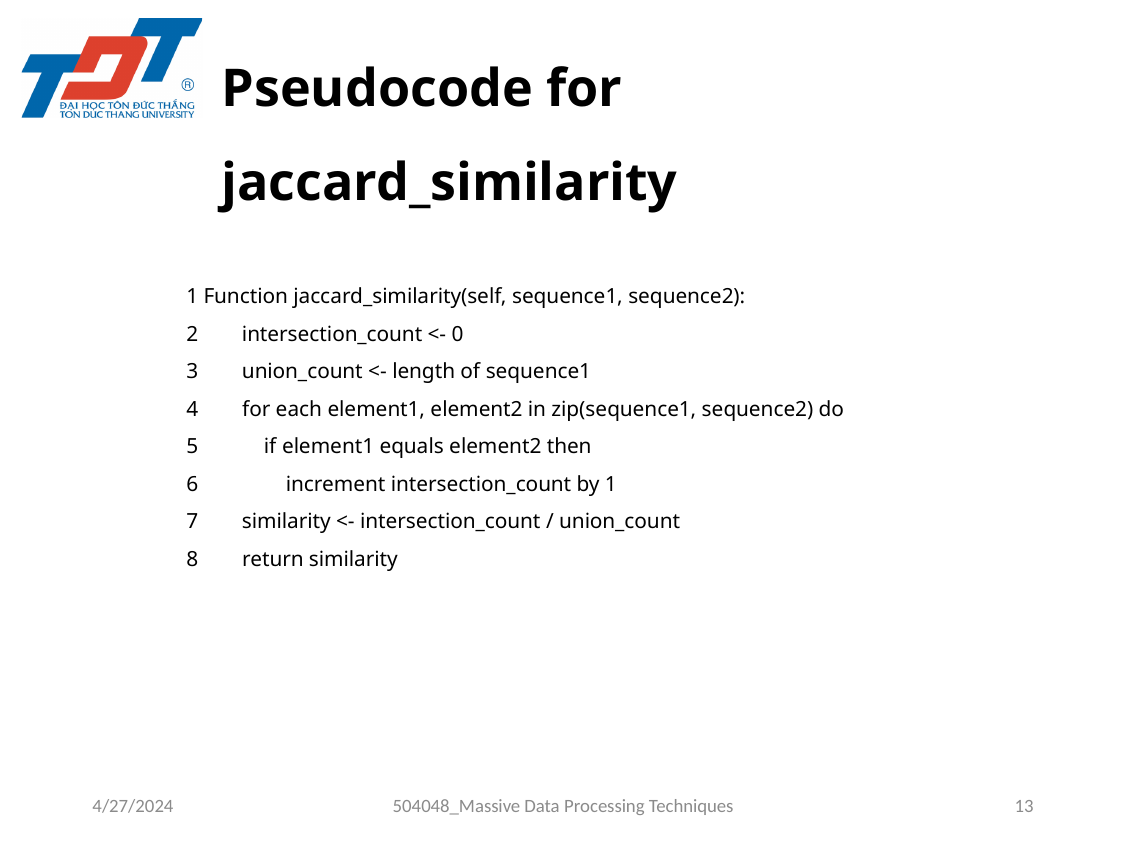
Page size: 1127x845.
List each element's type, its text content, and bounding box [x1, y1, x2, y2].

text_box [21, 18, 203, 118]
footer 504048_Massive Data Processing Techniques [372, 782, 753, 828]
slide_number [77, 782, 331, 828]
text_box Pseudocode for jaccard_similarity [221, 23, 1048, 211]
text_box 1 Function jaccard_similarity(self, sequence1, sequence2): 2 intersection_count <- 0 3 union_count <- length of sequence1 4 for each element1, element2 in zip(sequence1, sequence2) do 5 if element1 equals element2 then 6 increment intersection_count by 1 7 similarity <- intersection_count / union_count 8 return similarity [186, 270, 976, 571]
slide_number 13 [795, 782, 1049, 828]
